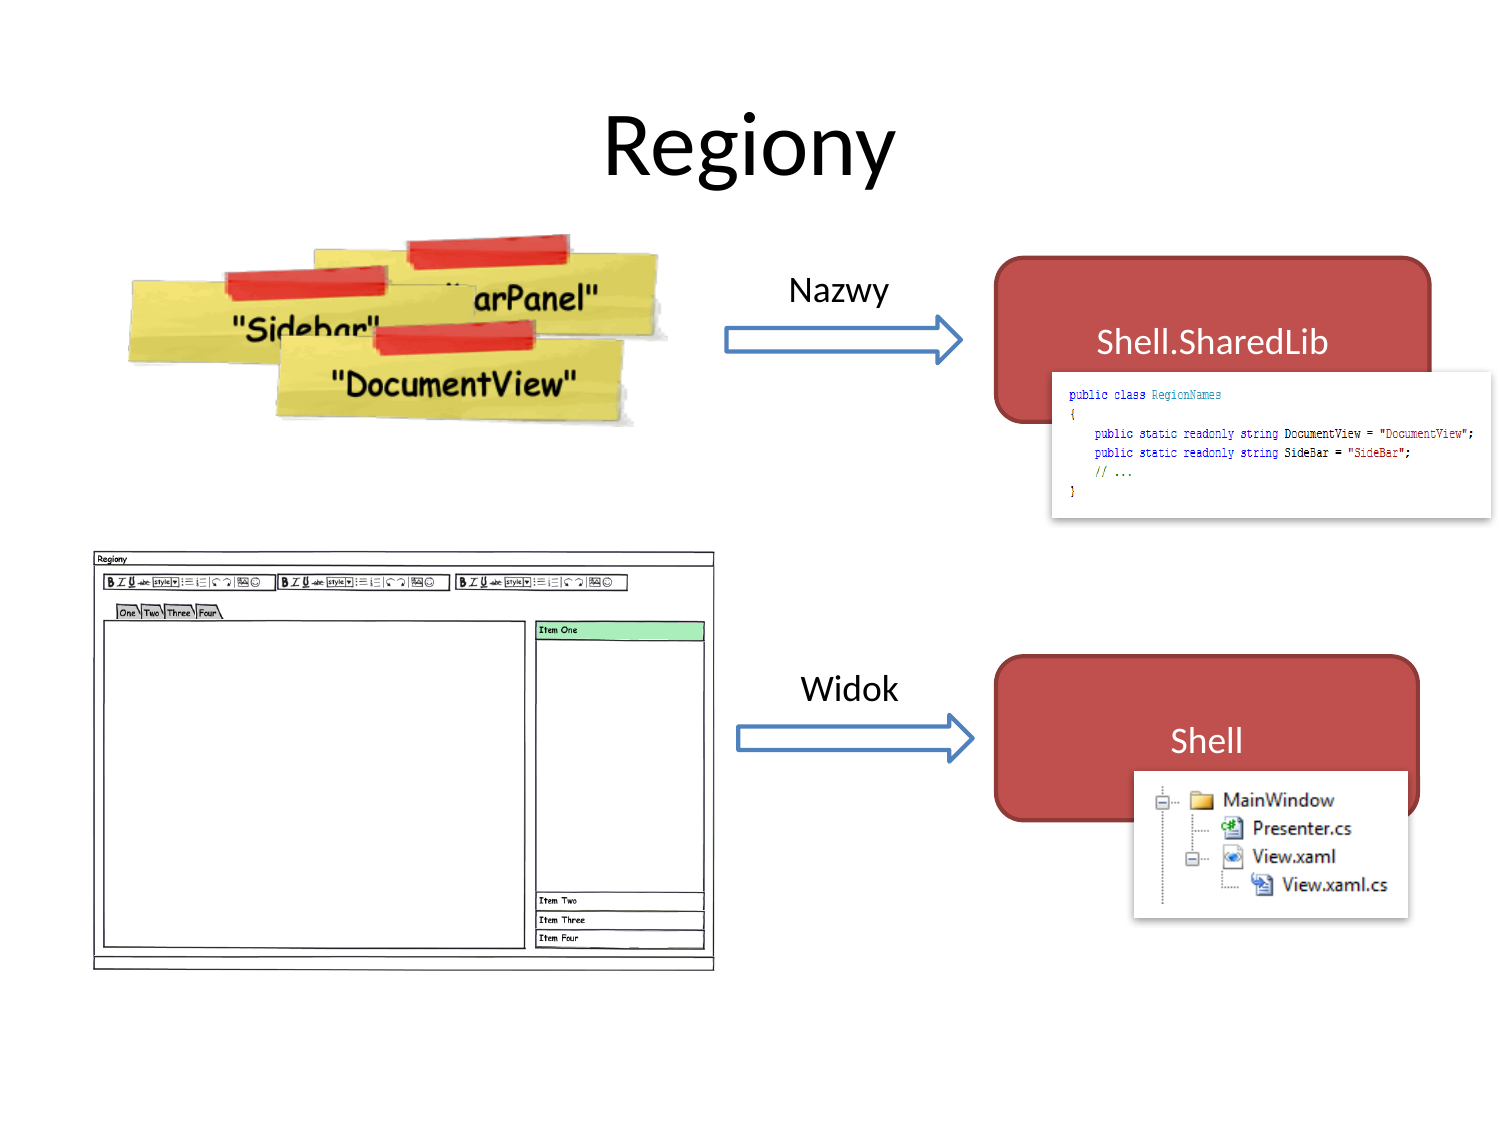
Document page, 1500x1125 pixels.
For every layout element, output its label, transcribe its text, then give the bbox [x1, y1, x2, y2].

text_box [736, 712, 975, 764]
picture [93, 550, 716, 972]
text_box Shell [993, 654, 1421, 823]
picture [1066, 386, 1477, 505]
text_box Nazwy [774, 257, 905, 318]
text_box Shell.SharedLib [993, 255, 1432, 424]
text_box Widok [785, 656, 914, 716]
title Regiony [75, 45, 1425, 233]
text_box [724, 314, 964, 366]
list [128, 234, 669, 427]
picture [1148, 784, 1395, 905]
